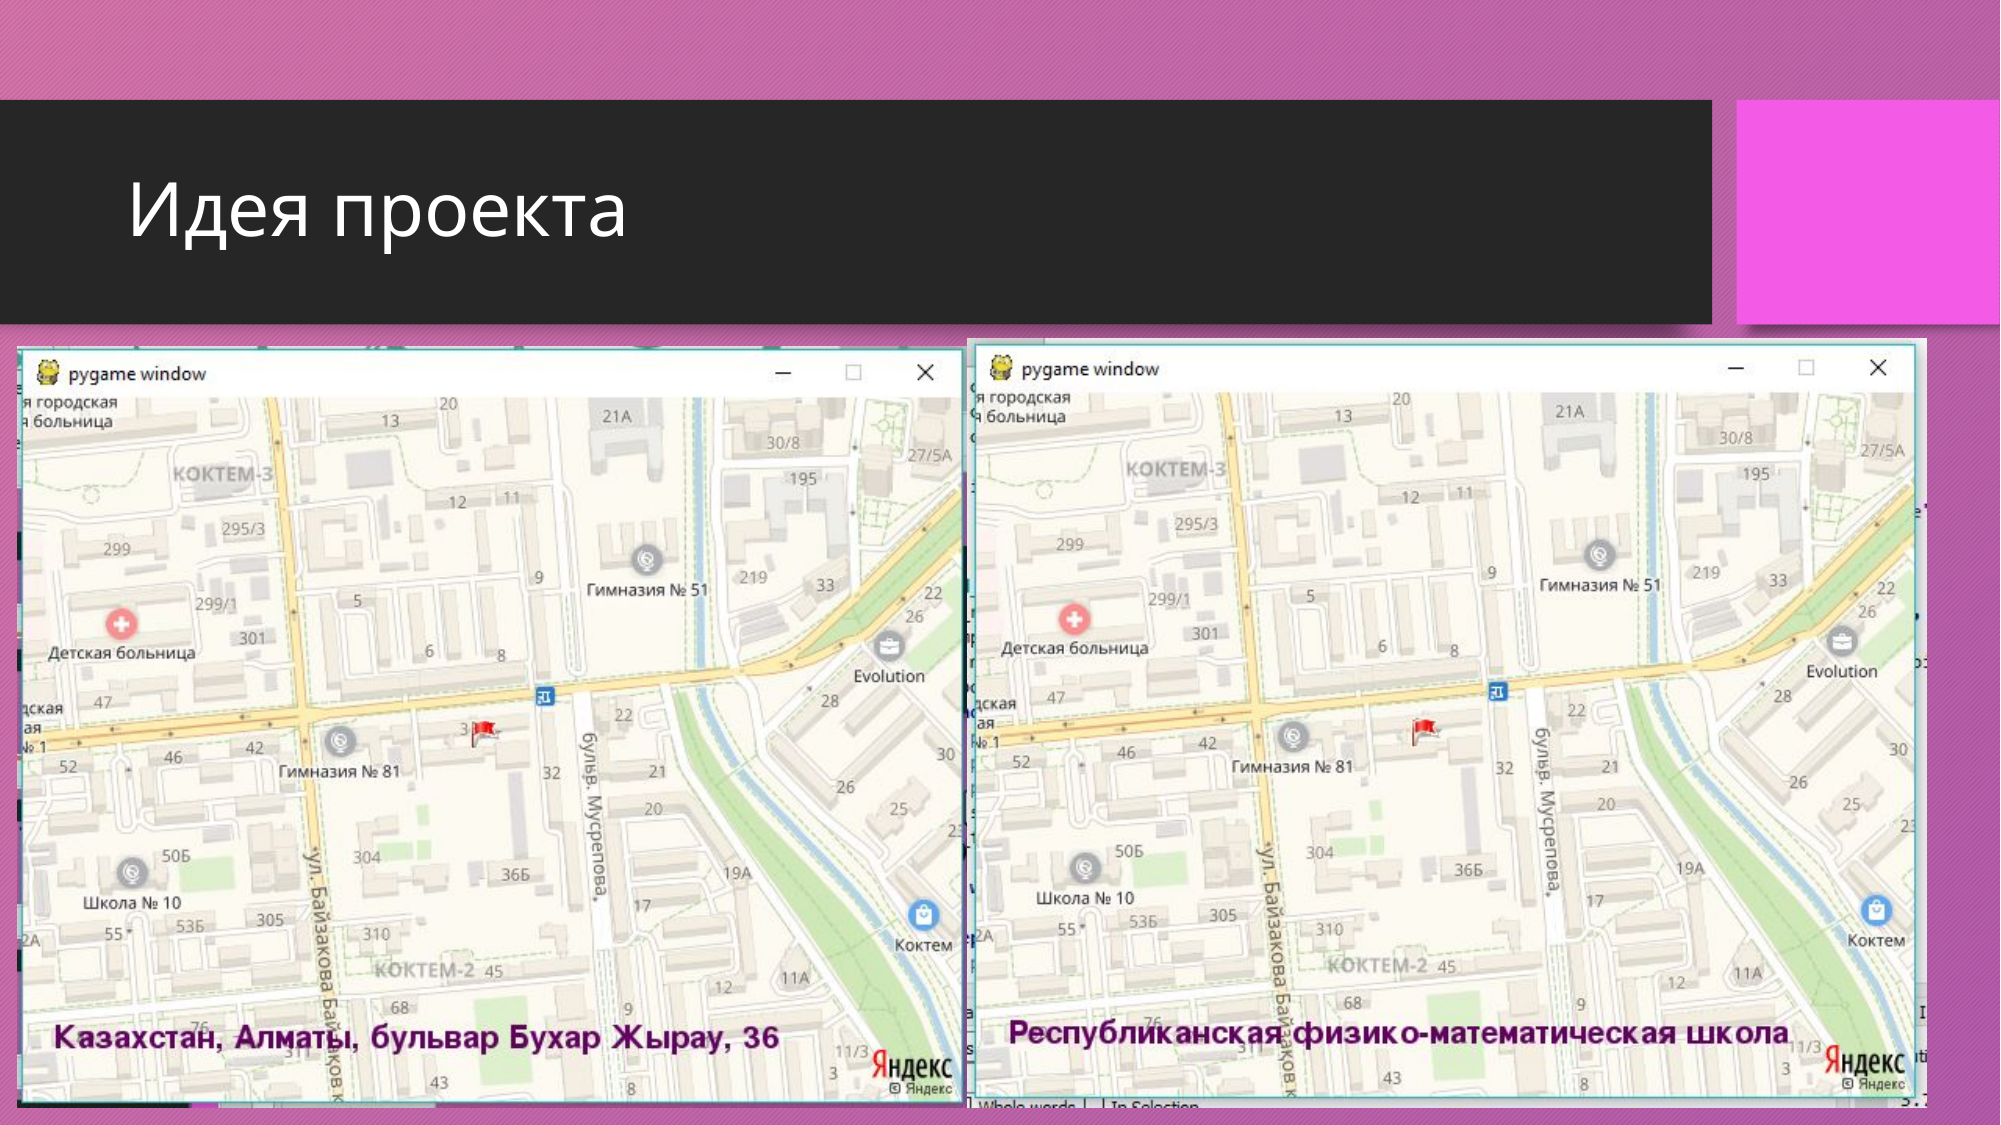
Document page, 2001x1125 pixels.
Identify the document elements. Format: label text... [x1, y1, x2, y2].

title Идея проекта [111, 123, 1689, 301]
picture [0, 325, 2000, 1108]
